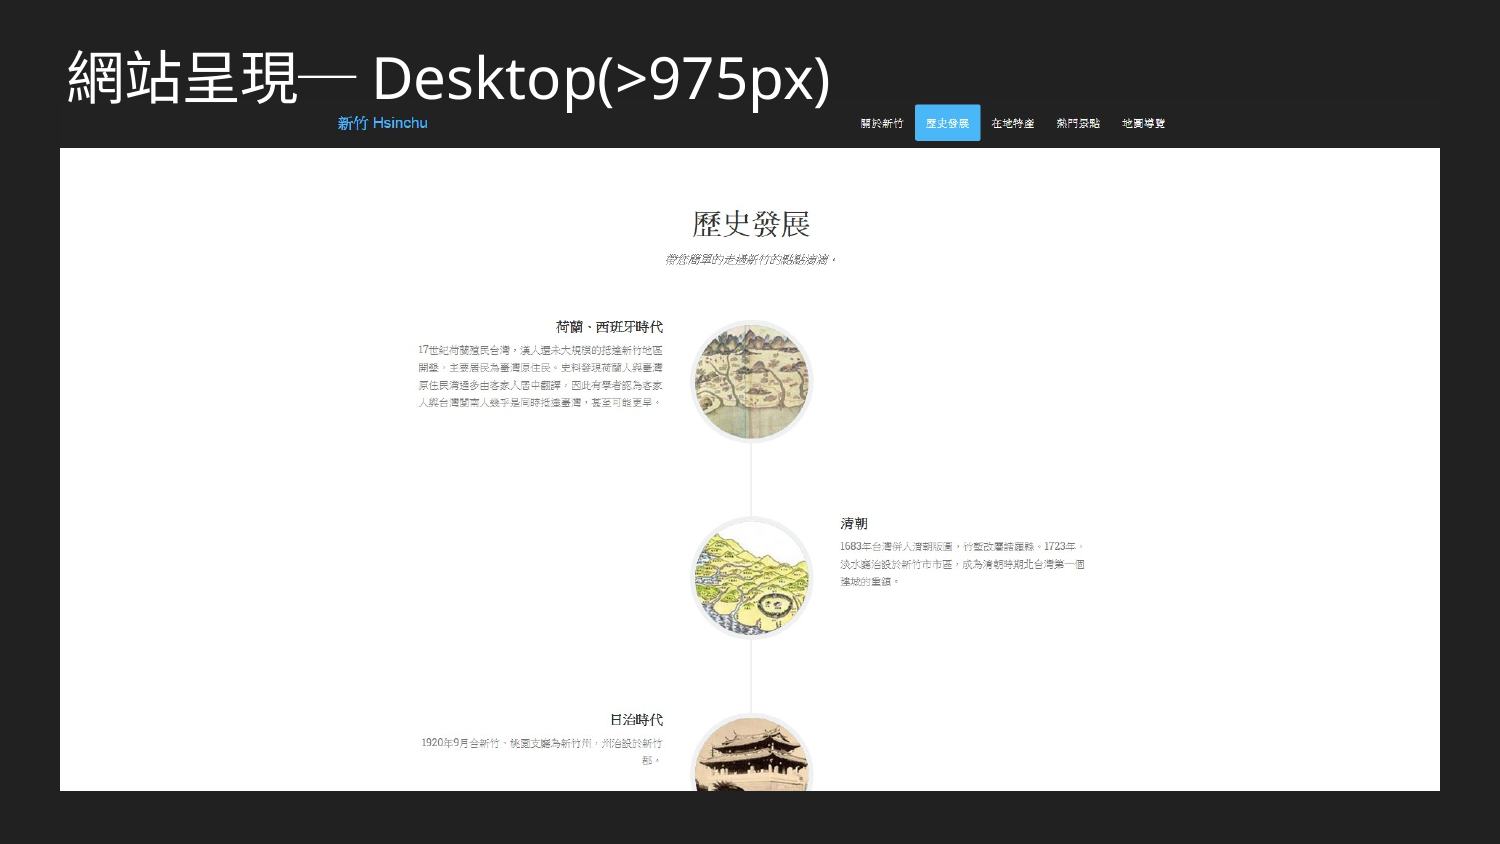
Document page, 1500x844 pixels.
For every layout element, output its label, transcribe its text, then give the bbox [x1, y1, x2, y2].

picture [59, 99, 1440, 791]
title 網站呈現─Desktop(>975px) [51, 26, 1449, 121]
